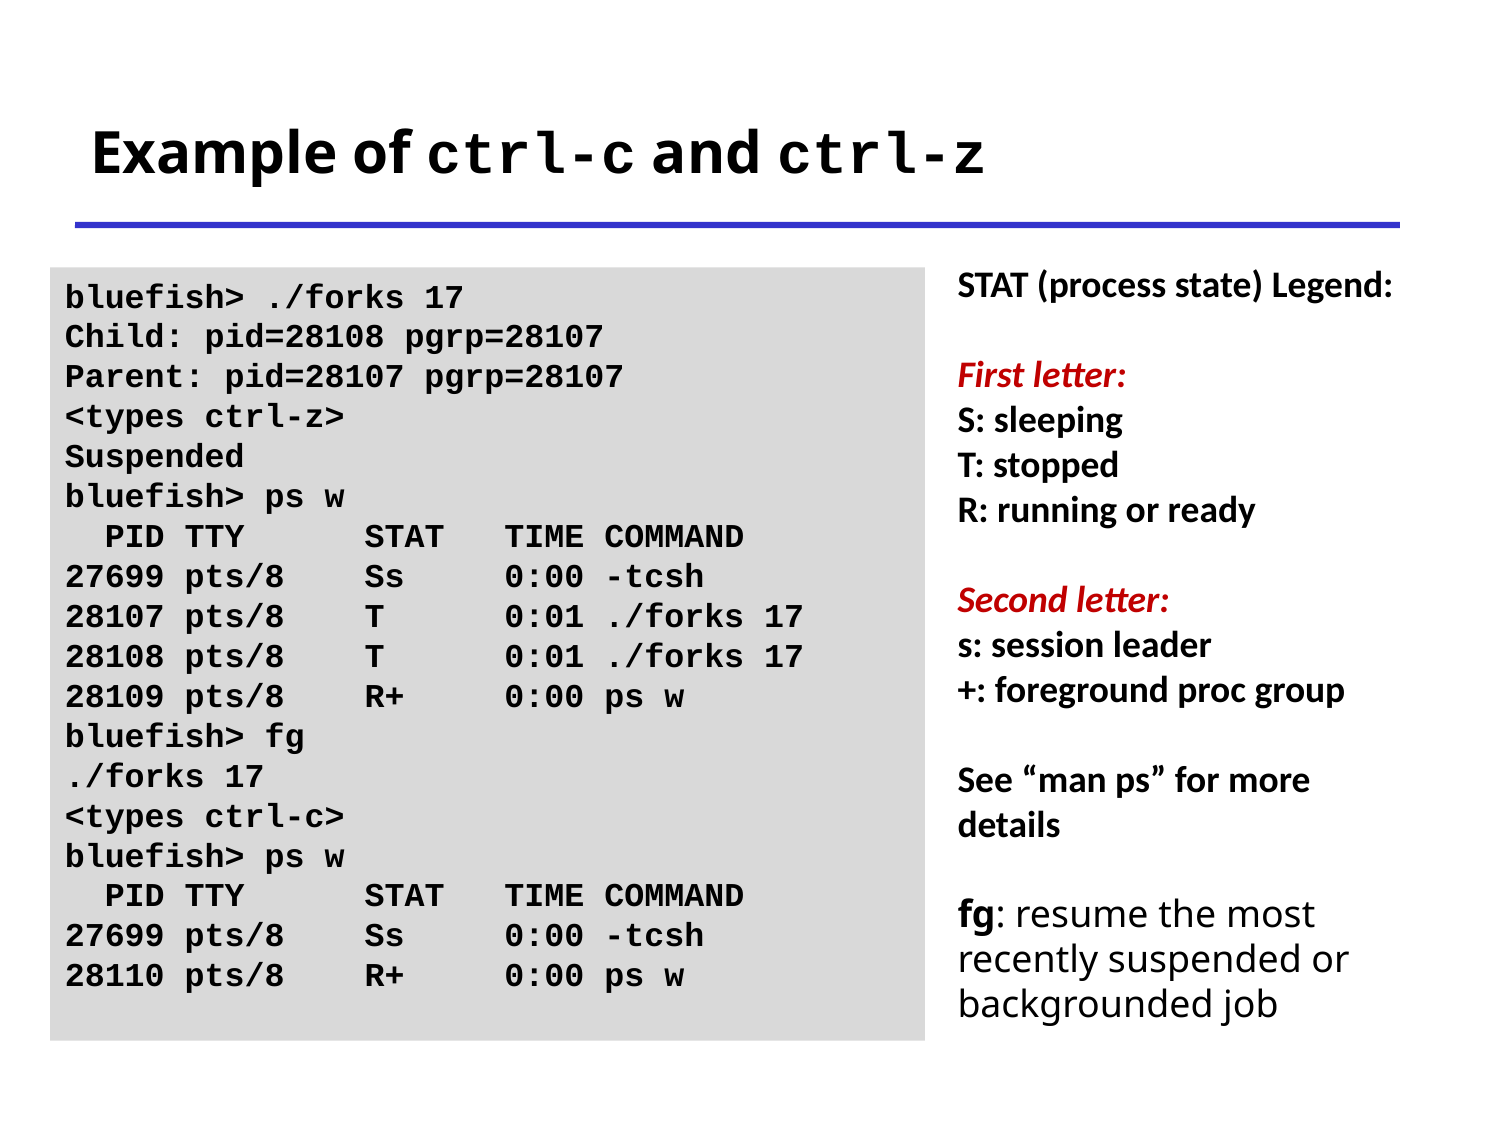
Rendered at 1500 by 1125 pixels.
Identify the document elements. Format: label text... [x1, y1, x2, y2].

text_box STAT (process state) Legend: First letter: S: sleeping T: stopped R: running or ready Second letter: s: session leader +: foreground proc group See “man ps” for more details fg: resume the most recently suspended or backgrounded job [949, 252, 1463, 1078]
title Example of ctrl-c and ctrl-z [75, 75, 1400, 225]
text_box bluefish> ./forks 17 Child: pid=28108 pgrp=28107 Parent: pid=28107 pgrp=28107 <types ctrl-z> Suspended bluefish> ps w PID TTY STAT TIME COMMAND 27699 pts/8 Ss 0:00 -tcsh 28107 pts/8 T 0:01 ./forks 17 28108 pts/8 T 0:01 ./forks 17 28109 pts/8 R+ 0:00 ps w bluefish> fg ./forks 17 <types ctrl-c> bluefish> ps w PID TTY STAT TIME COMMAND 27699 pts/8 Ss 0:00 -tcsh 28110 pts/8 R+ 0:00 ps w [50, 267, 925, 1041]
